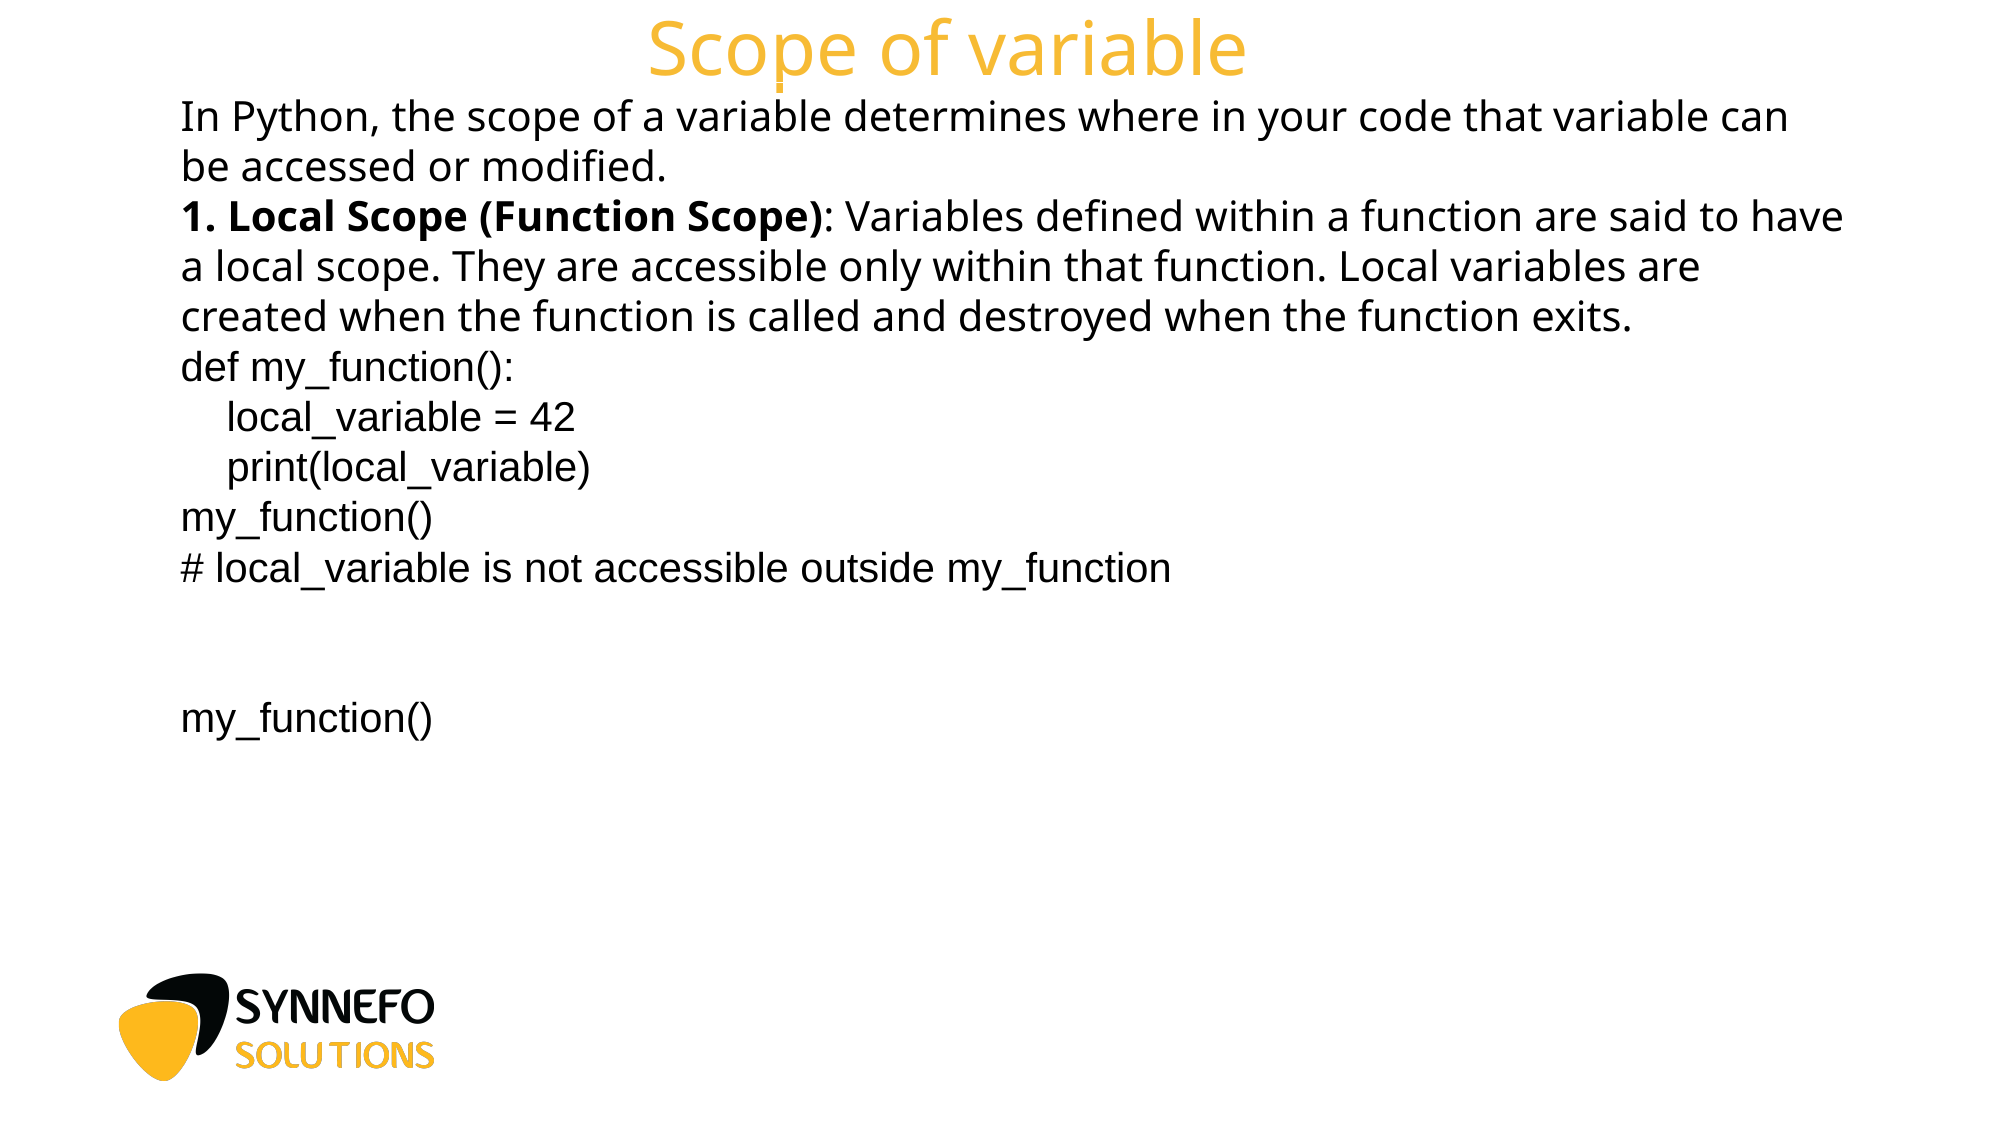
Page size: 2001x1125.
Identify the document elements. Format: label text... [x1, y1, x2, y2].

text_box Scope of variable [101, 0, 1796, 105]
text_box In Python, the scope of a variable determines where in your code that variable can be accessed or modified. 1. Local Scope (Function Scope): Variables defined within a function are said to have a local scope. They are accessible only within that function. Local variables are created when the function is called and destroyed when the function exits. def my_function(): local_variable = 42 print(local_variable) my_function() # local_variable is not accessible outside my_function my_function() [165, 82, 1861, 916]
picture [114, 966, 473, 1083]
